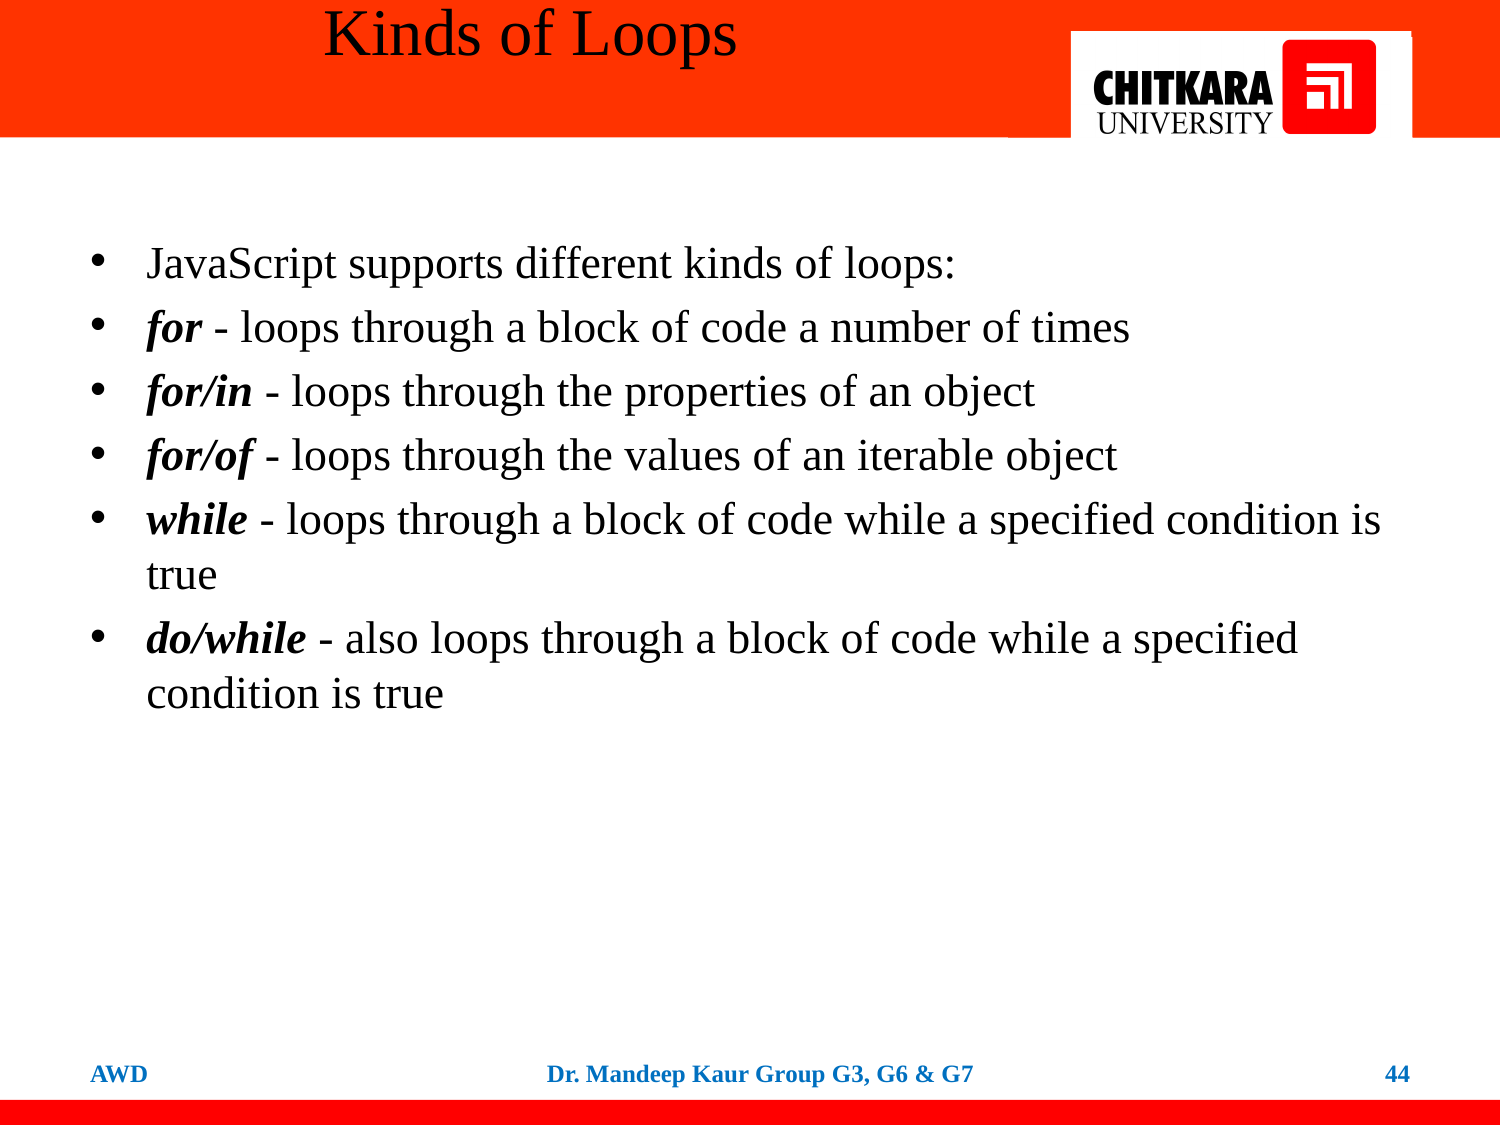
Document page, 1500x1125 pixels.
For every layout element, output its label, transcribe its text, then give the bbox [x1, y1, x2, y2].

picture [1074, 37, 1391, 138]
title Kinds of Loops [0, 0, 1063, 138]
slide_number 44 [1074, 1042, 1425, 1103]
footer Dr. Mandeep Kaur Group G3, G6 & G7 [523, 1042, 998, 1103]
slide_number AWD [75, 1042, 425, 1103]
list JavaScript supports different kinds of loops: for - loops through a block of code a number of times for/in - loops through the properties of an object for/of - loops through the values of an iterable object while - loops through a block of code while a specified condition is true do/while - also loops through a block of code while a specified condition is true [74, 224, 1426, 968]
